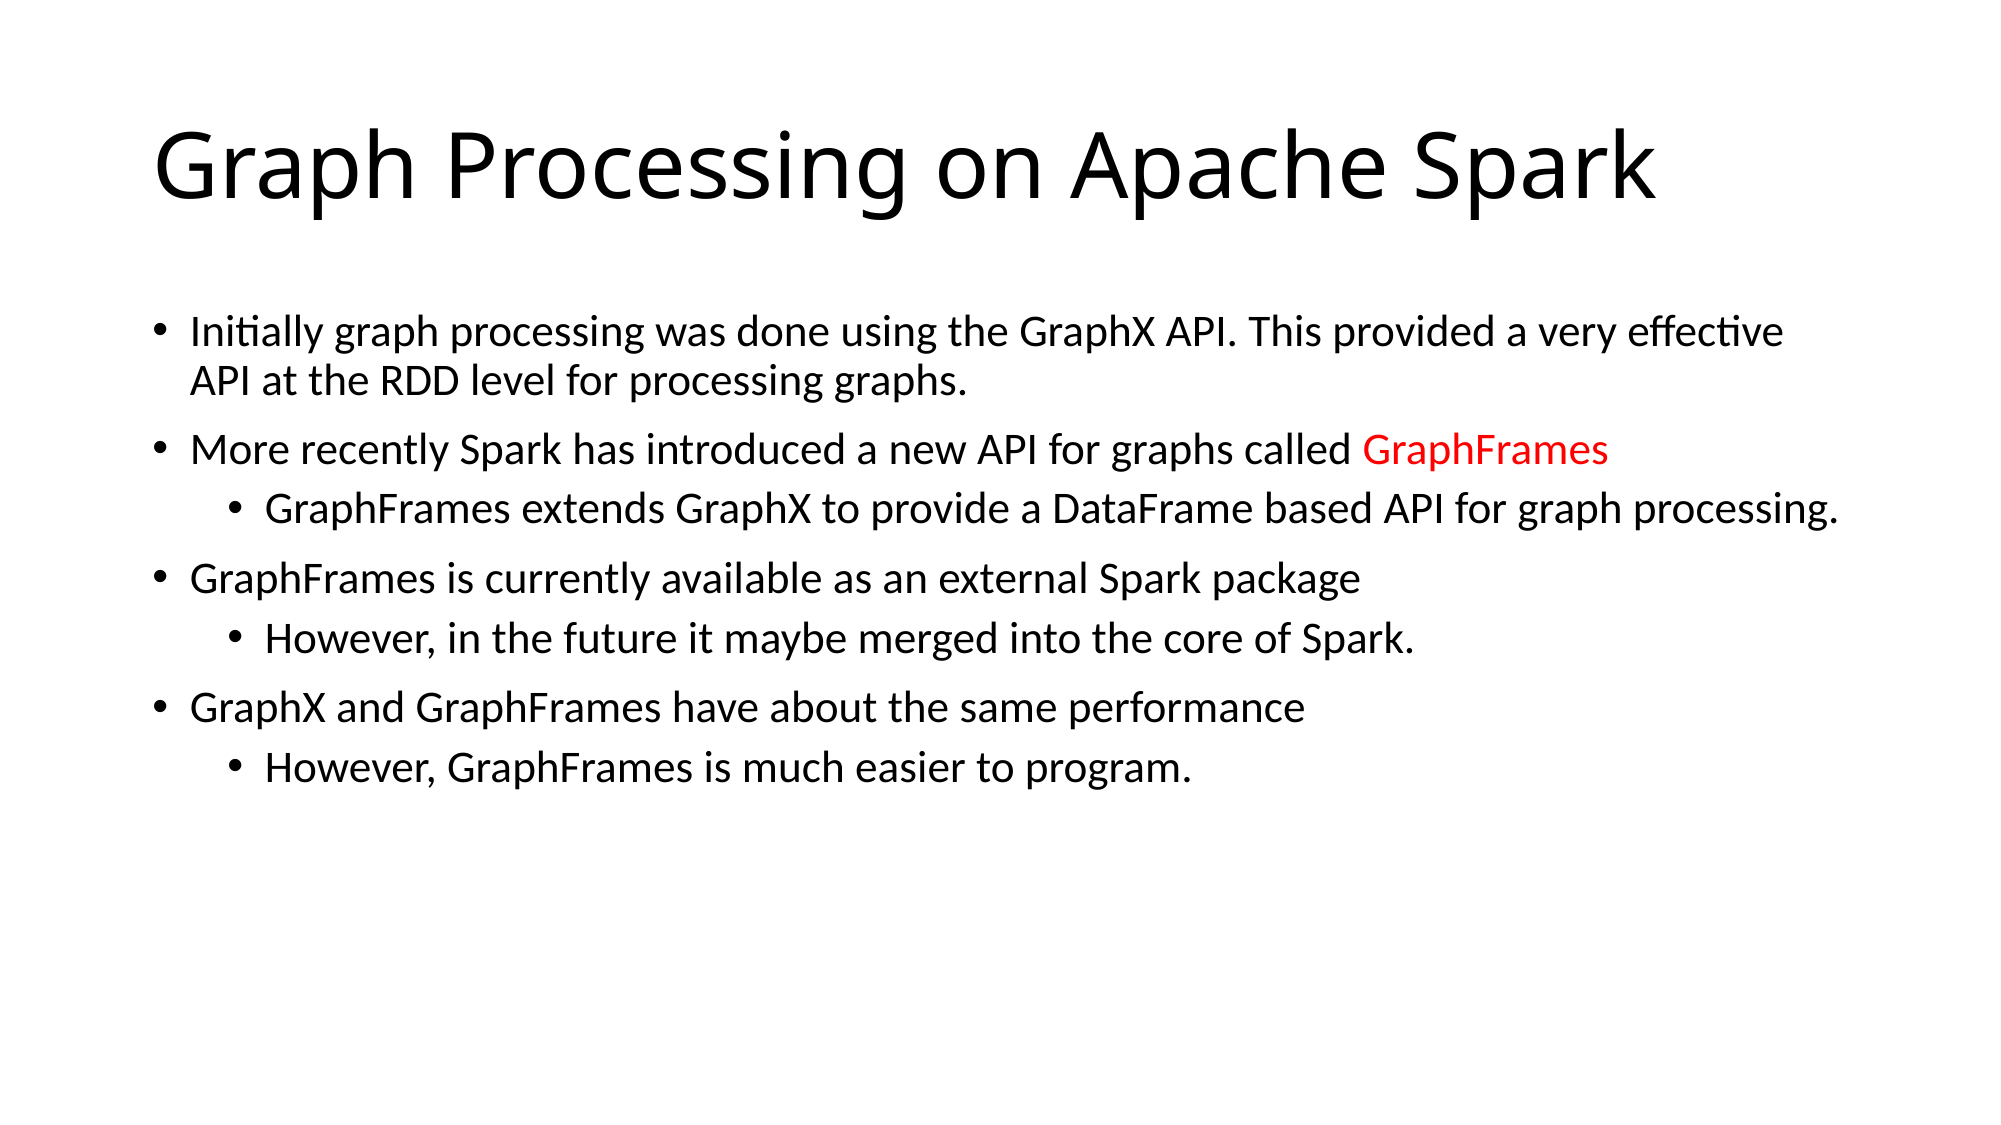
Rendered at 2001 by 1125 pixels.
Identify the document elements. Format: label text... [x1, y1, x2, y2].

list Initially graph processing was done using the GraphX API. This provided a very effective API at the RDD level for processing graphs. More recently Spark has introduced a new API for graphs called GraphFrames GraphFrames extends GraphX to provide a DataFrame based API for graph processing. GraphFrames is currently available as an external Spark package However, in the future it maybe merged into the core of Spark. GraphX and GraphFrames have about the same performance However, GraphFrames is much easier to program. [137, 299, 1863, 1014]
title Graph Processing on Apache Spark [137, 59, 1863, 278]
